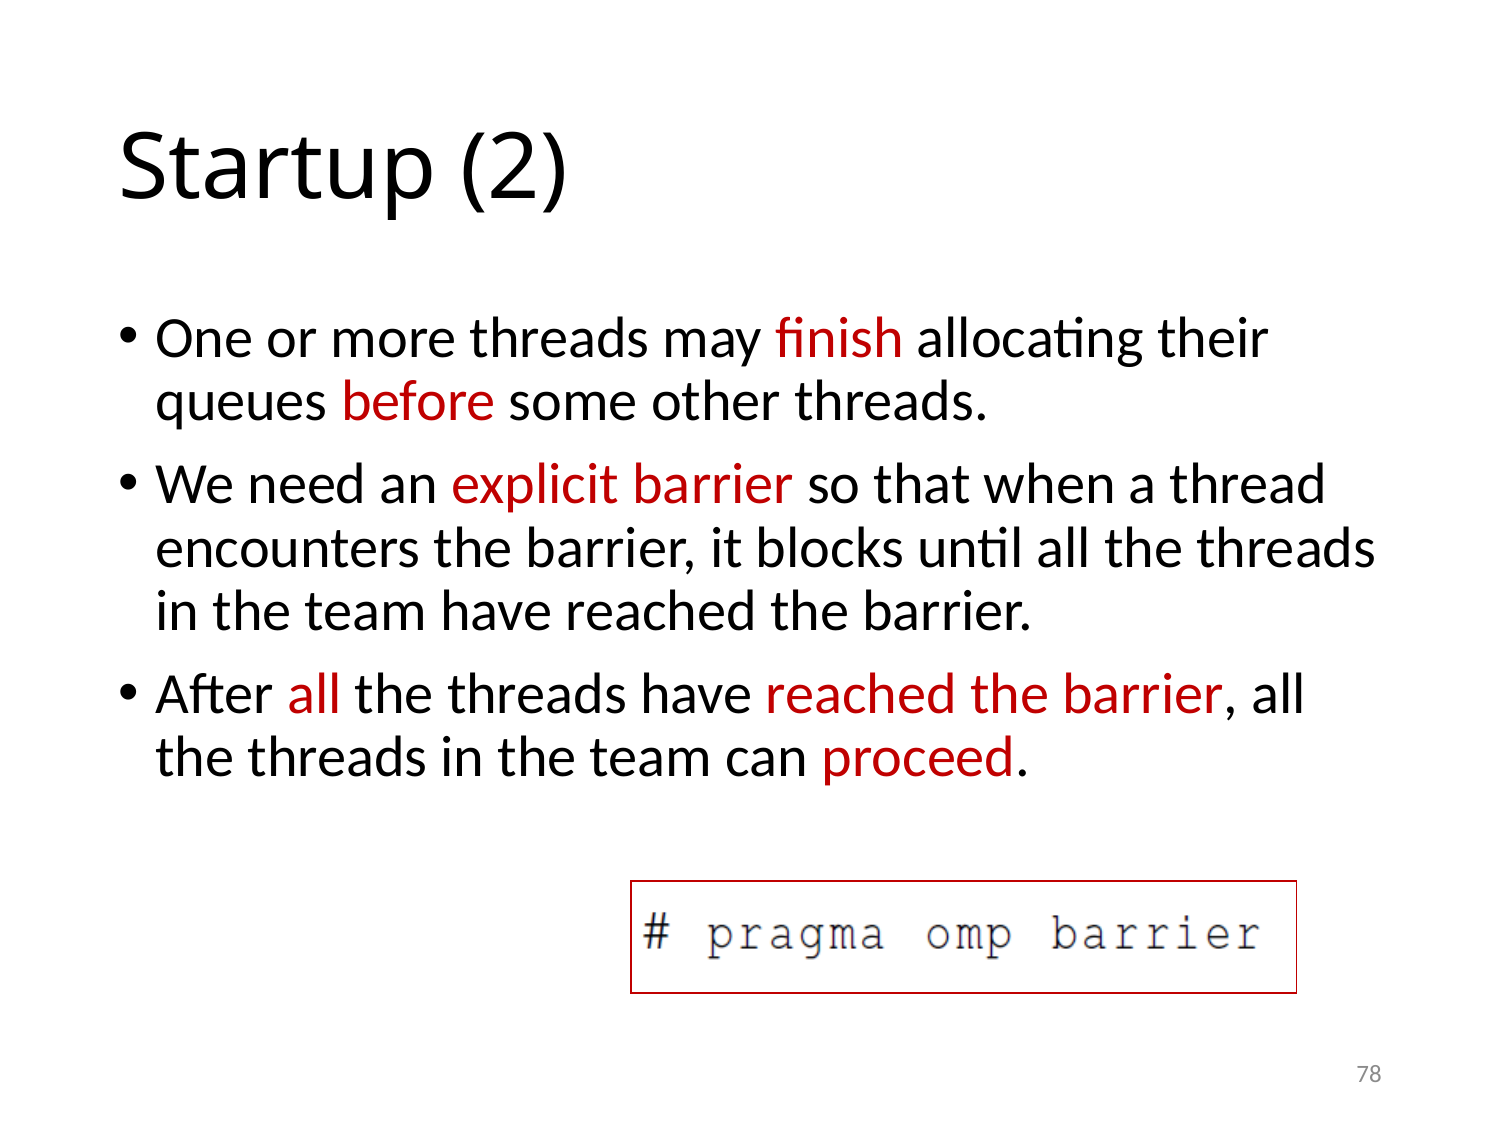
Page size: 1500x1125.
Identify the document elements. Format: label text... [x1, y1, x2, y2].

title Startup (2) [103, 59, 1397, 278]
list One or more threads may finish allocating their queues before some other threads. We need an explicit barrier so that when a thread encounters the barrier, it blocks until all the threads in the team have reached the barrier. After all the threads have reached the barrier, all the threads in the team can proceed. [103, 299, 1397, 1014]
slide_number 78 [1059, 1042, 1397, 1103]
picture [631, 881, 1296, 993]
